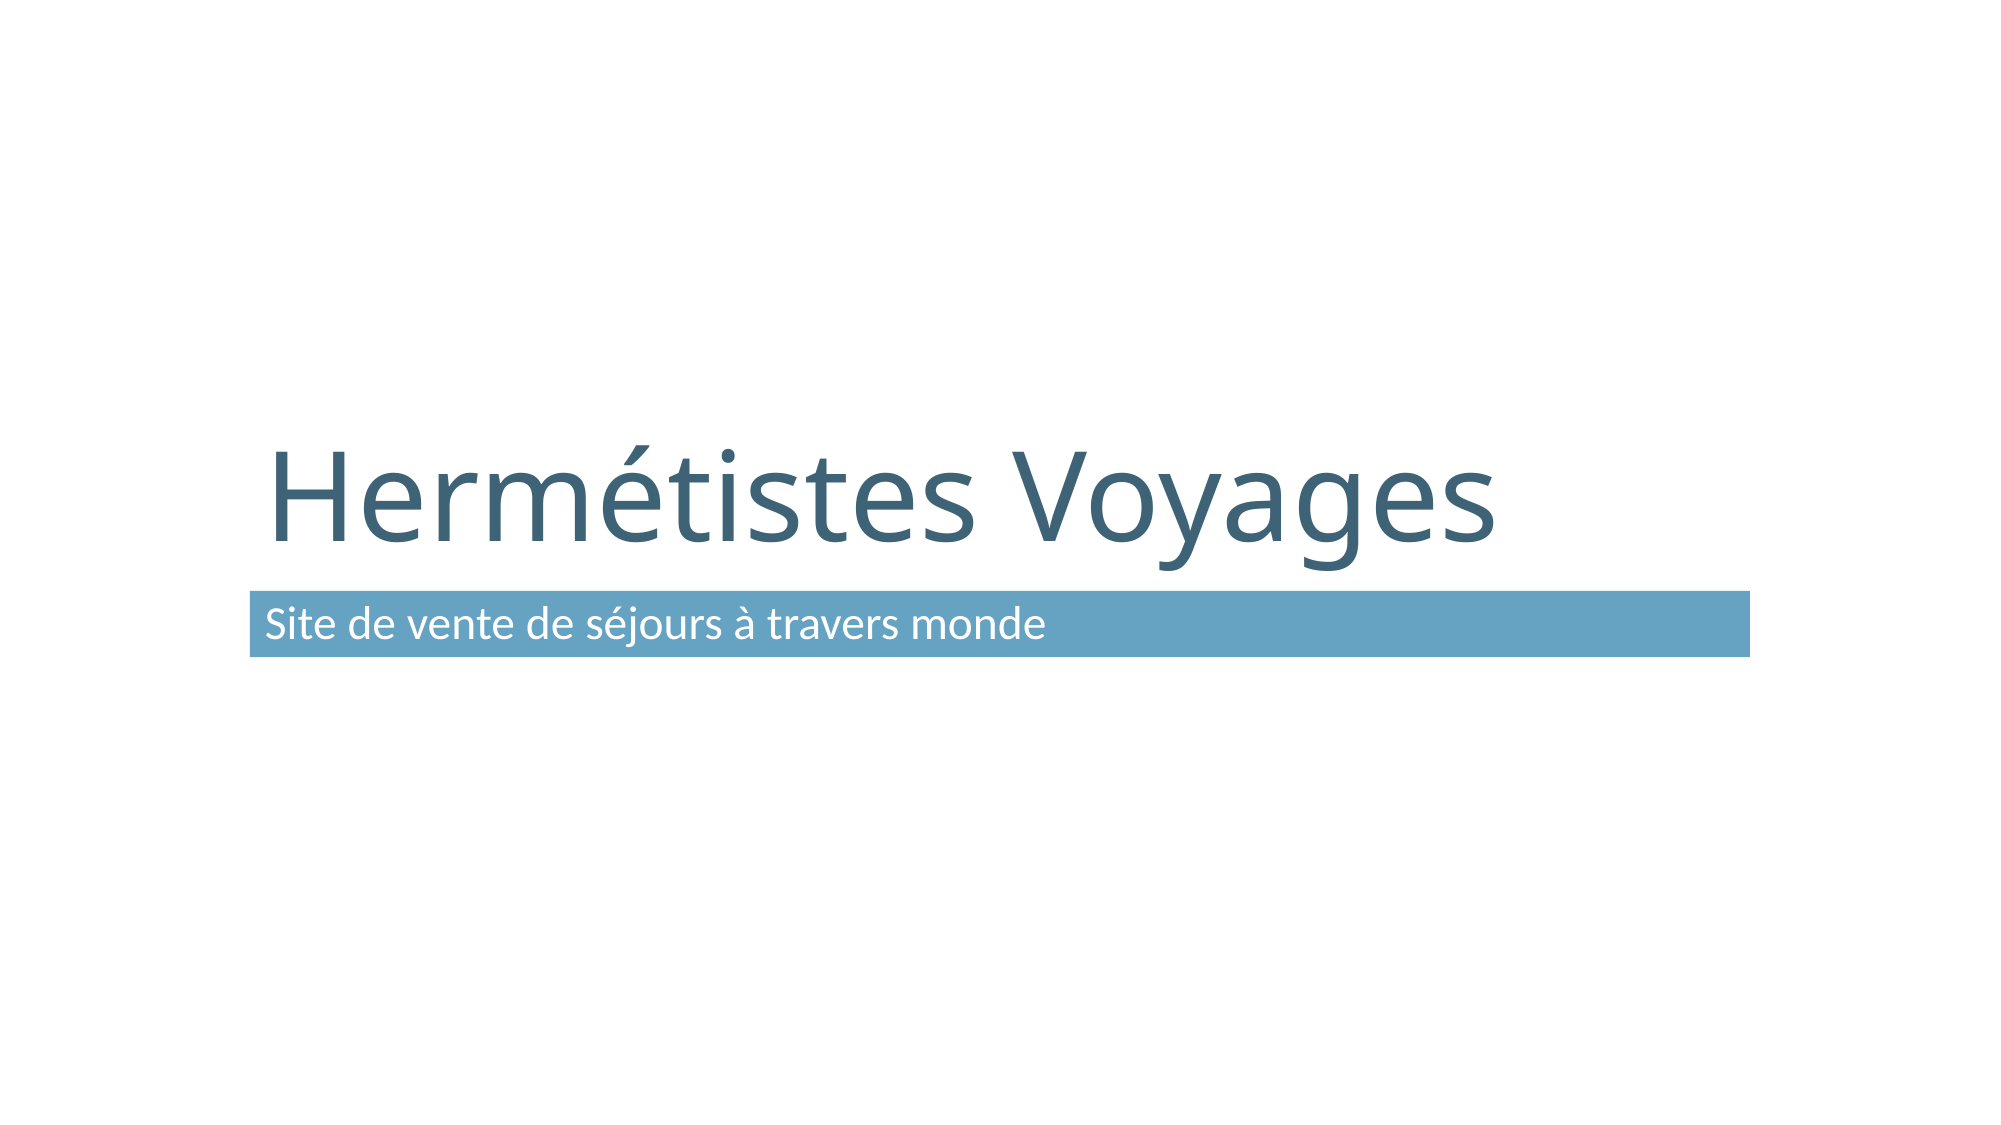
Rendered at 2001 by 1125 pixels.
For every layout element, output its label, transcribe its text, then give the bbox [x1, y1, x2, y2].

subtitle Site de vente de séjours à travers monde [249, 590, 1750, 658]
title Hermétistes Voyages [249, 414, 1750, 576]
